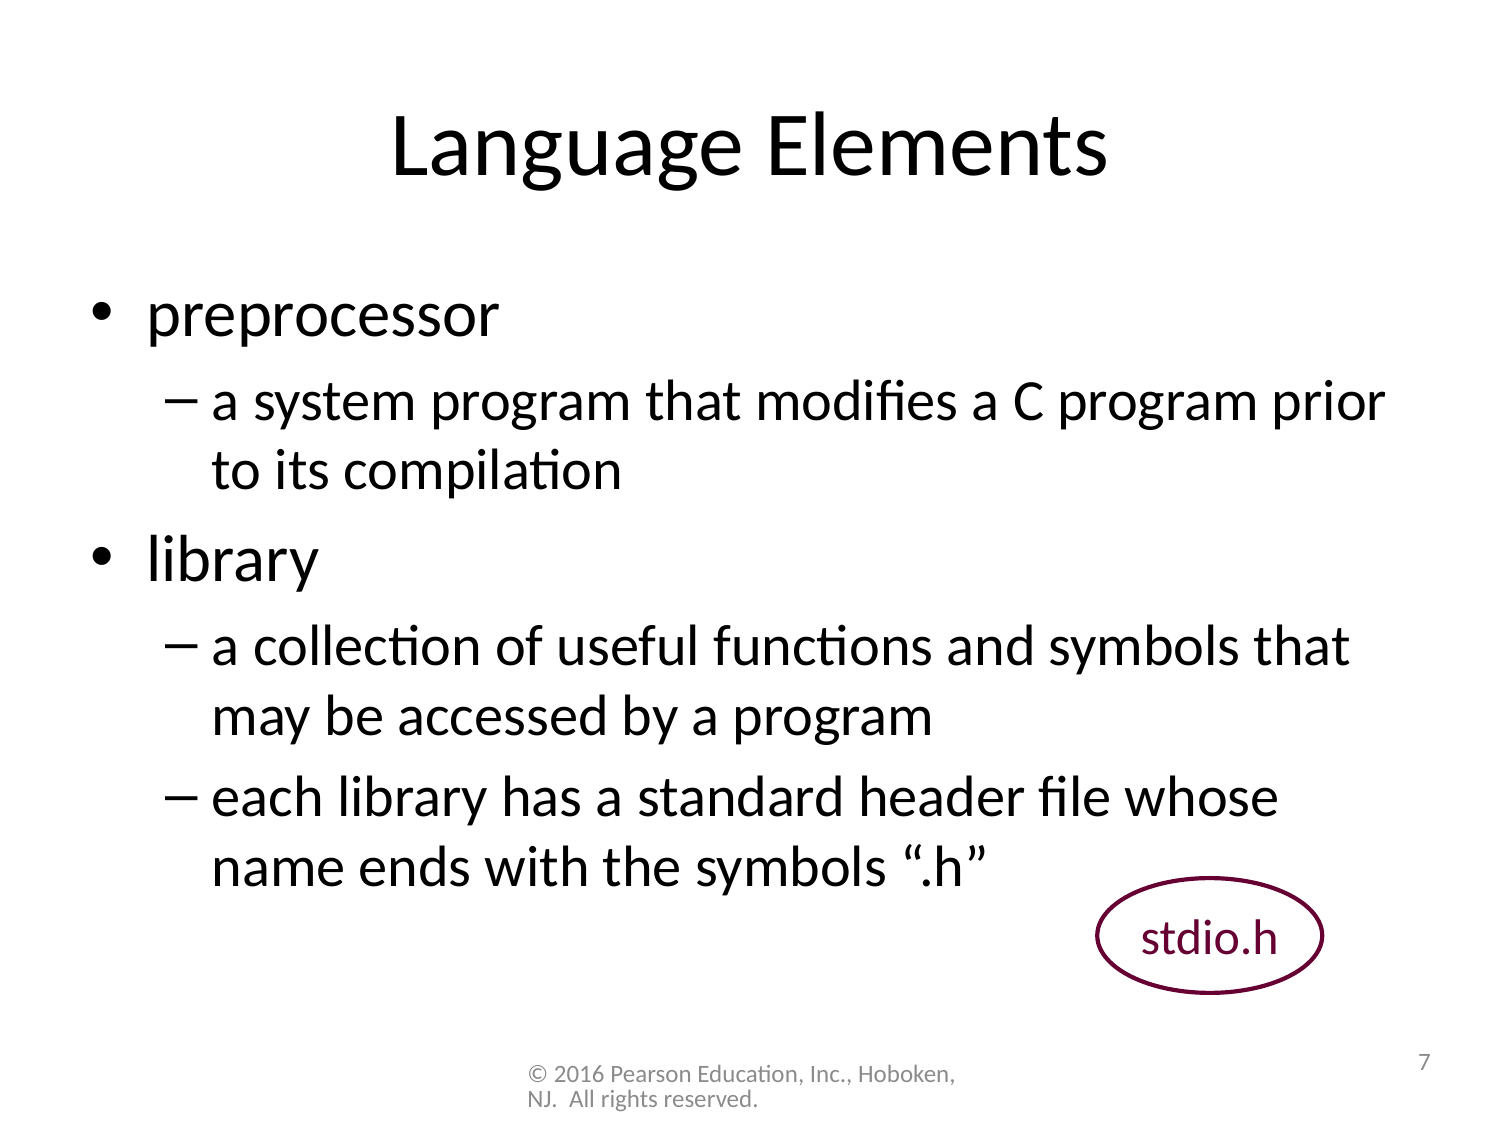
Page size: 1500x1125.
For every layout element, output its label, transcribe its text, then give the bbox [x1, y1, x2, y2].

title Language Elements [75, 45, 1425, 233]
text_box [1095, 875, 1325, 995]
footer © 2016 Pearson Education, Inc., Hoboken, NJ. All rights reserved. [512, 1042, 988, 1103]
slide_number 7 [1095, 1030, 1446, 1091]
list preprocessor a system program that modifies a C program prior to its compilation library a collection of useful functions and symbols that may be accessed by a program each library has a standard header file whose name ends with the symbols “.h” [75, 262, 1425, 1005]
